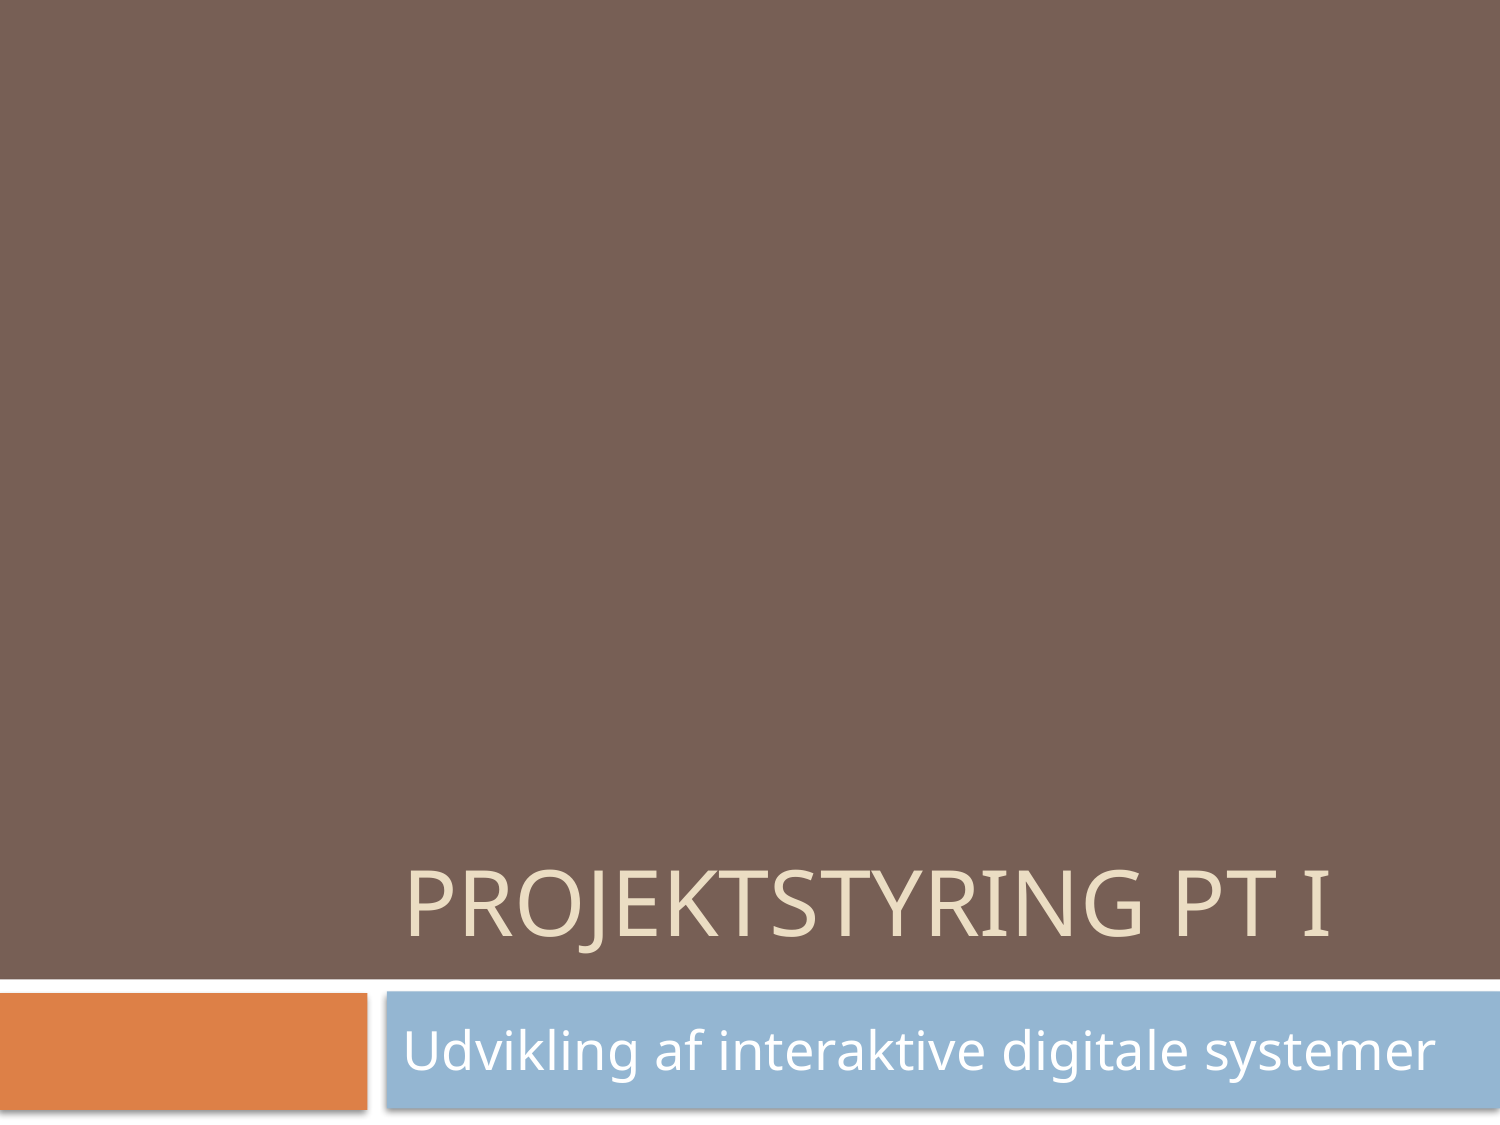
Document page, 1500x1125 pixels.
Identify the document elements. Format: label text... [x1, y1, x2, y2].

subtitle Udvikling af interaktive digitale systemer [387, 992, 1488, 1105]
title Projektstyring pt I [387, 662, 1450, 963]
